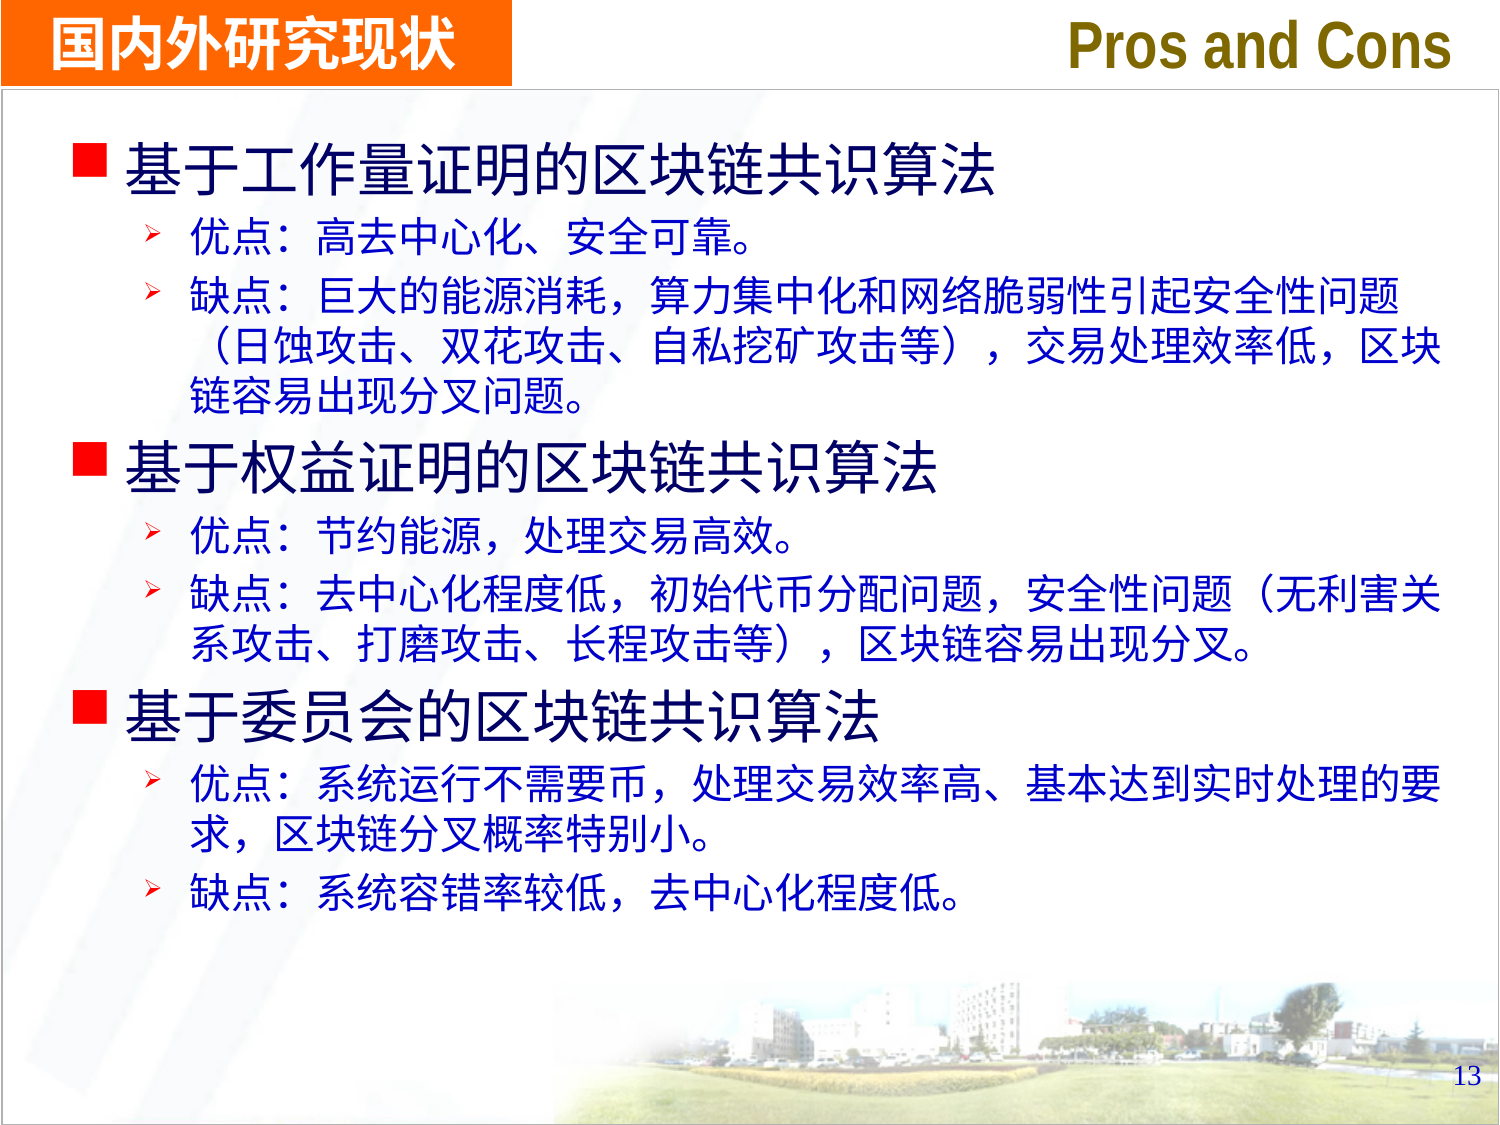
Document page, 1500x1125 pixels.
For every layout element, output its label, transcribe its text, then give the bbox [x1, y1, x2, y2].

slide_number 13 [1184, 1048, 1498, 1125]
picture [3, 90, 1498, 1124]
title 国内外研究现状 [1, 39, 512, 86]
list 基于工作量证明的区块链共识算法 优点：高去中心化、安全可靠。 缺点：巨大的能源消耗，算力集中化和网络脆弱性引起安全性问题（日蚀攻击、双花攻击、自私挖矿攻击等），交易处理效率低，区块链容易出现分叉问题。 基于权益证明的区块链共识算法 优点：节约能源，处理交易高效。 缺点：去中心化程度低，初始代币分配问题，安全性问题（无利害关系攻击、打磨攻击、长程攻击等），区块链容易出现分叉。 基于委员会的区块链共识算法 优点：系统运行不需要币，处理交易效率高、基本达到实时处理的要求，区块链分叉概率特别小。 缺点：系统容错率较低，去中心化程度低。 [53, 125, 1470, 1073]
title 国内外研究现状 [1, 1, 512, 38]
text_box Pros and Cons [1052, 1, 1499, 89]
